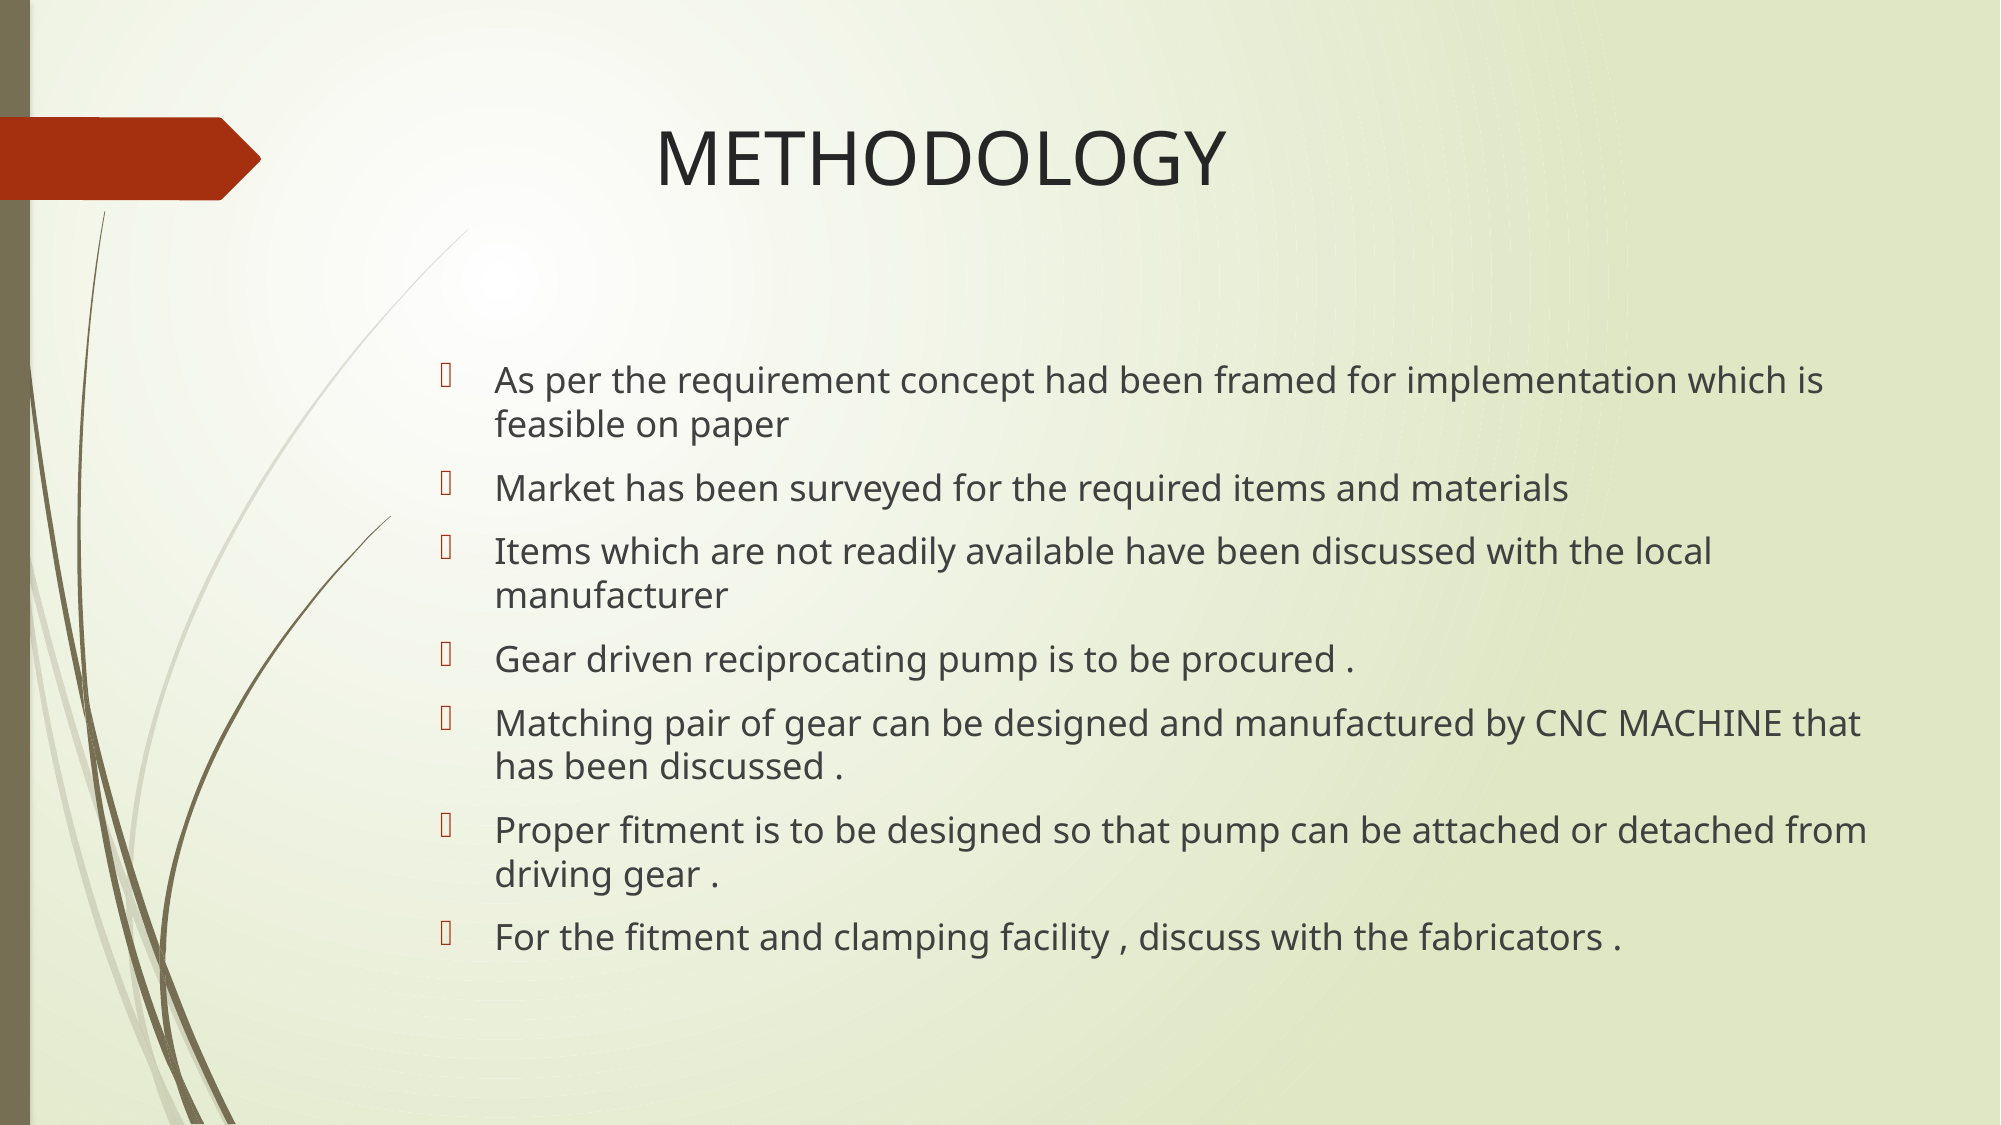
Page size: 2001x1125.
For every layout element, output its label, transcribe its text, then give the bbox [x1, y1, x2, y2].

list As per the requirement concept had been framed for implementation which is feasible on paper Market has been surveyed for the required items and materials Items which are not readily available have been discussed with the local manufacturer Gear driven reciprocating pump is to be procured . Matching pair of gear can be designed and manufactured by CNC MACHINE that has been discussed . Proper fitment is to be designed so that pump can be attached or detached from driving gear . For the fitment and clamping facility , discuss with the fabricators . [424, 350, 1888, 970]
title METHODOLOGY [425, 102, 1888, 313]
